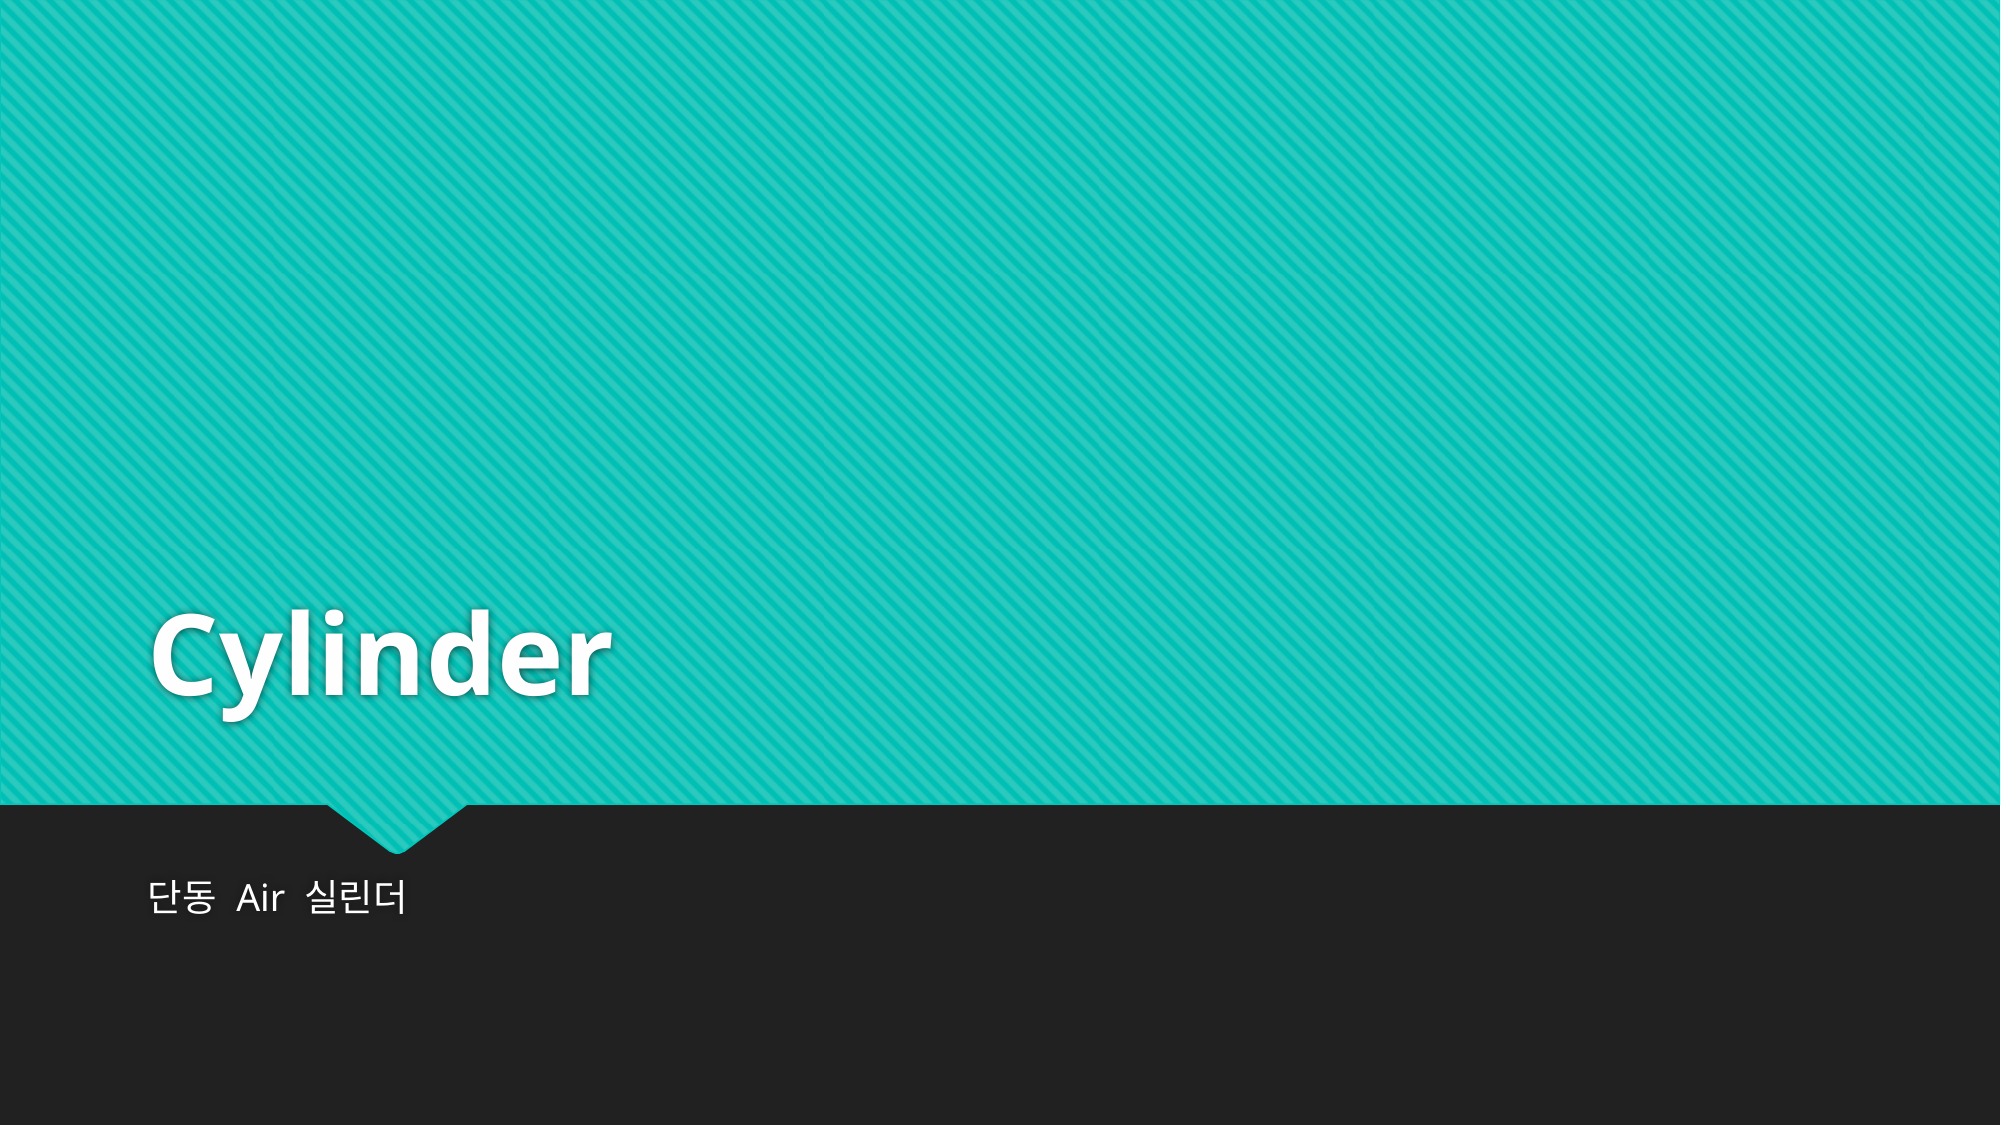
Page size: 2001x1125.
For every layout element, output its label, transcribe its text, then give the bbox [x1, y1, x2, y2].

title Cylinder [132, 237, 1868, 726]
subtitle 단동 Air 실린더 [132, 866, 1868, 1066]
